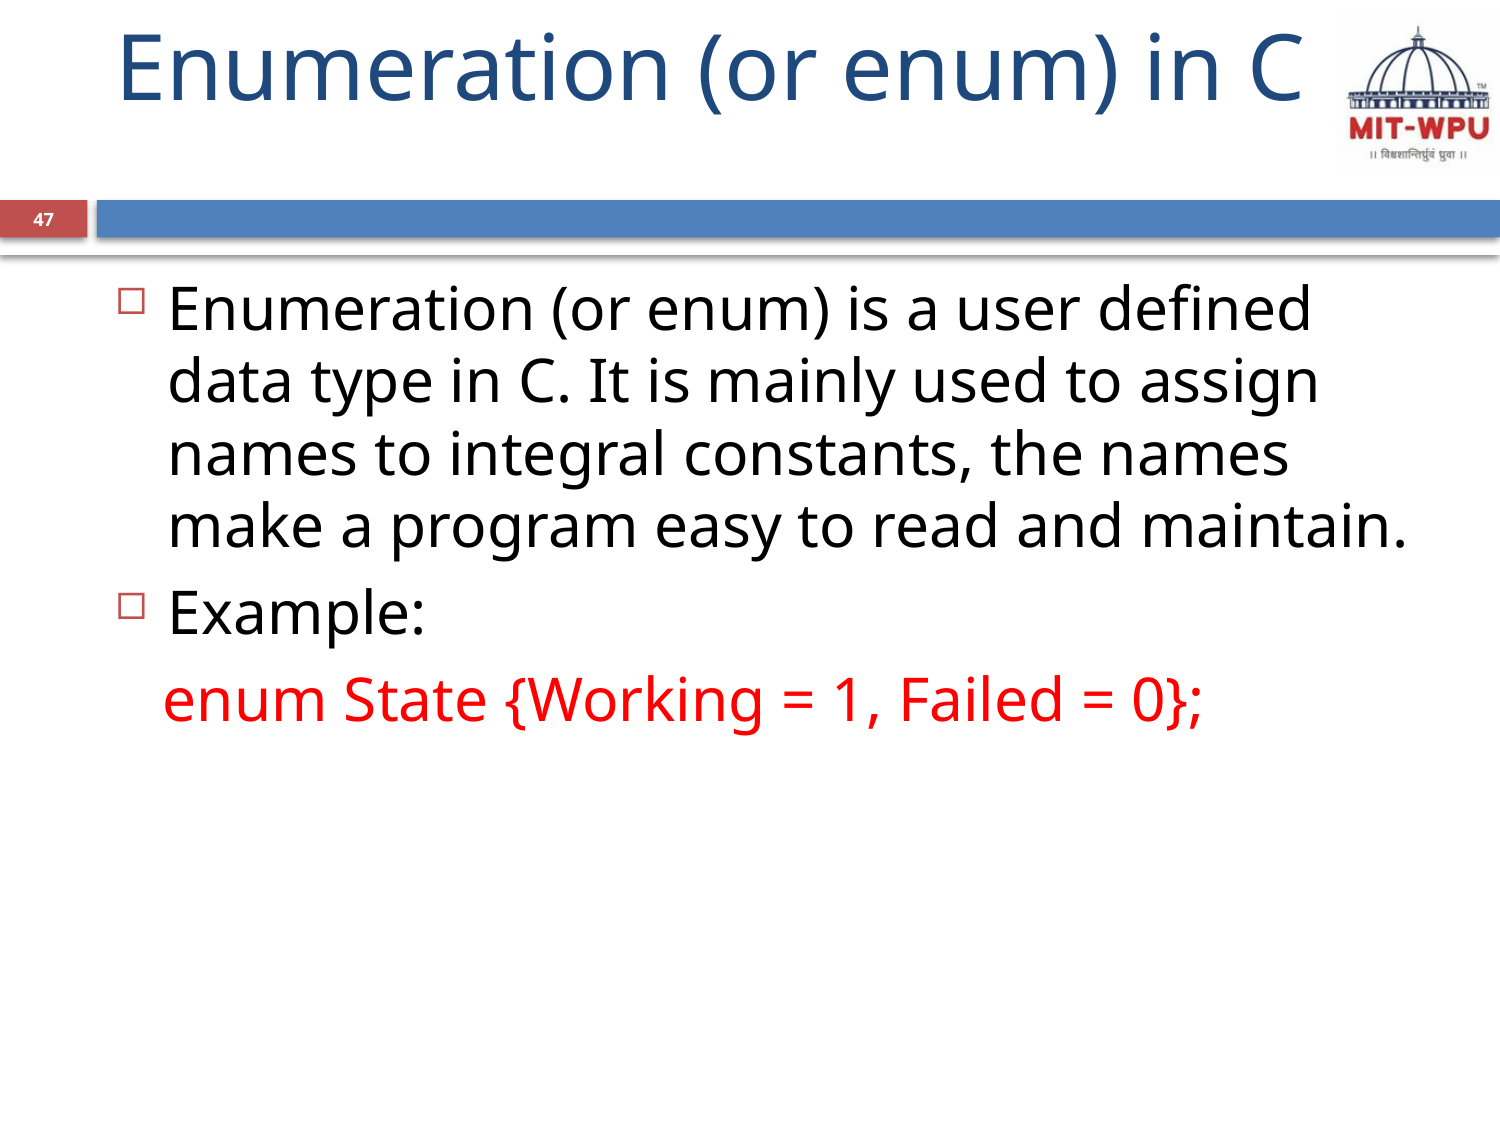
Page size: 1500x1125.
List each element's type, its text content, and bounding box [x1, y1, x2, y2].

picture [1337, 12, 1500, 175]
list Enumeration (or enum) is a user defined data type in C. It is mainly used to assign names to integral constants, the names make a program easy to read and maintain. Example: enum State {Working = 1, Failed = 0}; [100, 262, 1438, 1000]
title Enumeration (or enum) in C [100, 37, 1438, 200]
slide_number 47 [0, 200, 88, 241]
